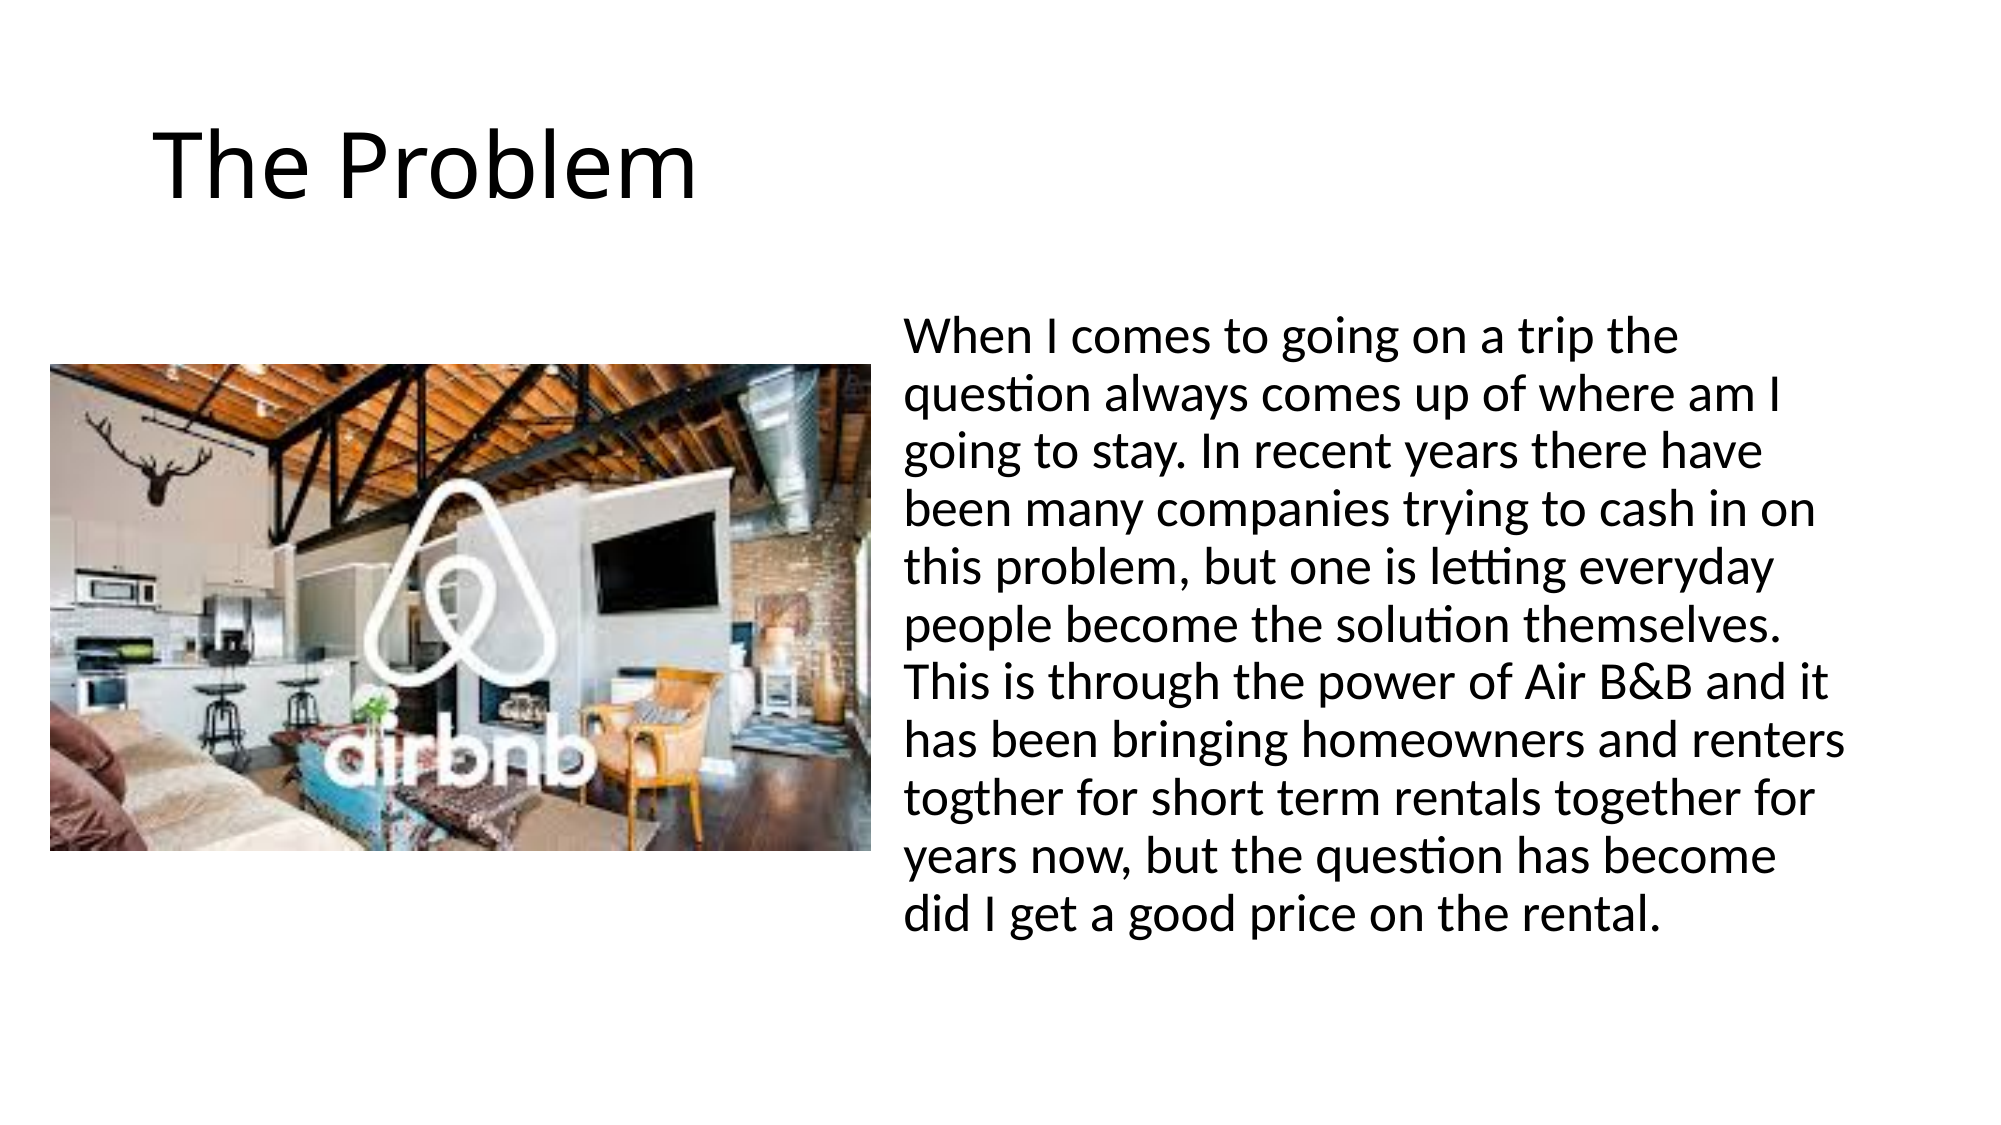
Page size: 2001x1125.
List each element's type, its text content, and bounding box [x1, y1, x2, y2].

picture [50, 364, 871, 851]
list When I comes to going on a trip the question always comes up of where am I going to stay. In recent years there have been many companies trying to cash in on this problem, but one is letting everyday people become the solution themselves. This is through the power of Air B&B and it has been bringing homeowners and renters togther for short term rentals together for years now, but the question has become did I get a good price on the rental. [888, 299, 1863, 1014]
title The Problem [137, 59, 1863, 278]
